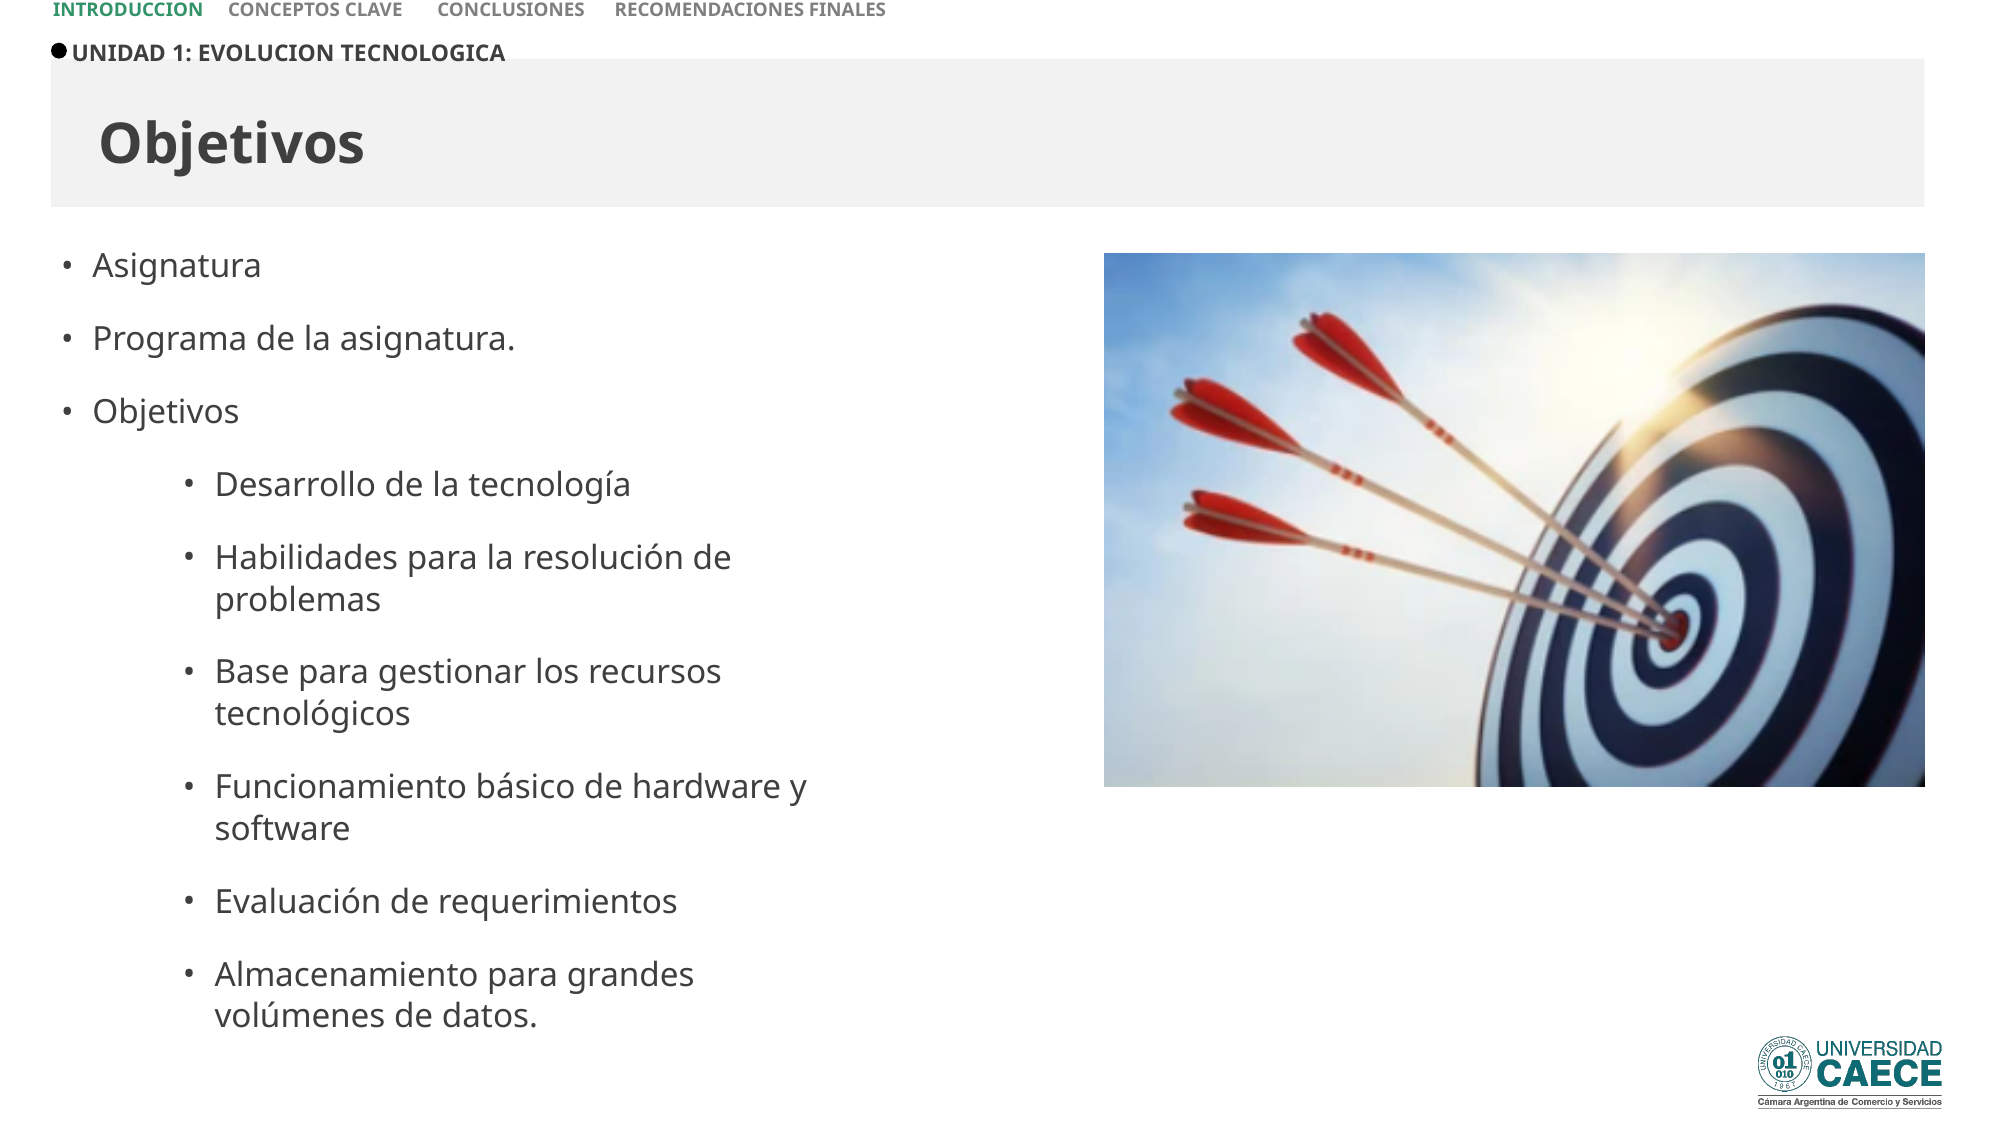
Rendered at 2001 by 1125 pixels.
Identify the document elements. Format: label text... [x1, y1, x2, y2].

picture [1104, 252, 1925, 788]
picture [1756, 1034, 1943, 1111]
text_box Asignatura Programa de la asignatura. Objetivos Desarrollo de la tecnología Habilidades para la resolución de problemas Base para gestionar los recursos tecnológicos Funcionamiento básico de hardware y software Evaluación de requerimientos Almacenamiento para grandes volúmenes de datos. [50, 242, 881, 1108]
text_box [50, 42, 67, 59]
text_box UNIDAD 1: EVOLUCION TECNOLOGICA [71, 32, 1680, 67]
text_box Objetivos [50, 58, 1925, 207]
text_box INTRODUCCION CONCEPTOS CLAVE CONCLUSIONES RECOMENDACIONES FINALES [53, 0, 1269, 21]
